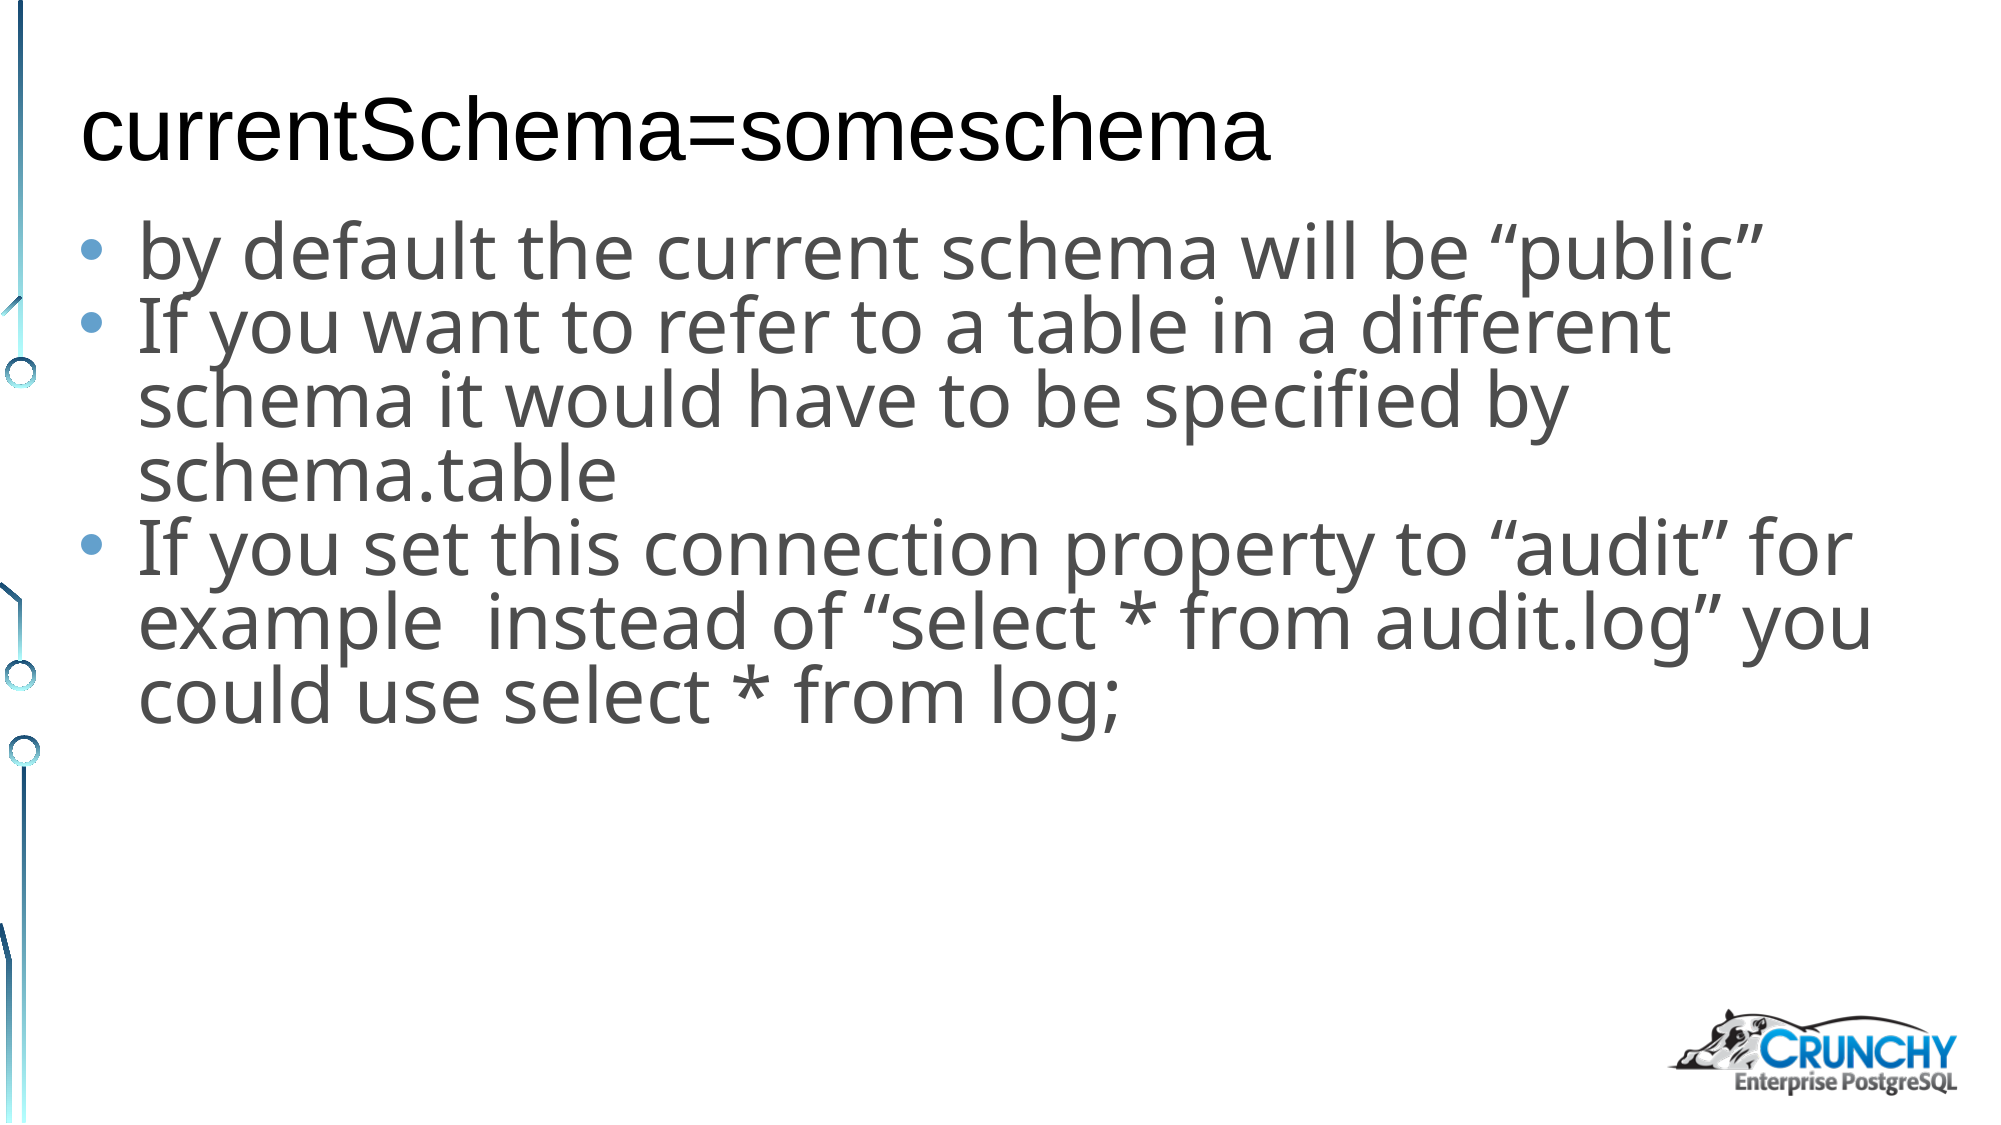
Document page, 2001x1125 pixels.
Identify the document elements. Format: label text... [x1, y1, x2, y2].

picture [1656, 998, 1968, 1107]
text_box currentSchema=someschema [80, 71, 1920, 172]
text_box by default the current schema will be “public” If you want to refer to a table in a different schema it would have to be specified by schema.table If you set this connection property to “audit” for example instead of “select * from audit.log” you could use select * from log; [78, 220, 1929, 961]
